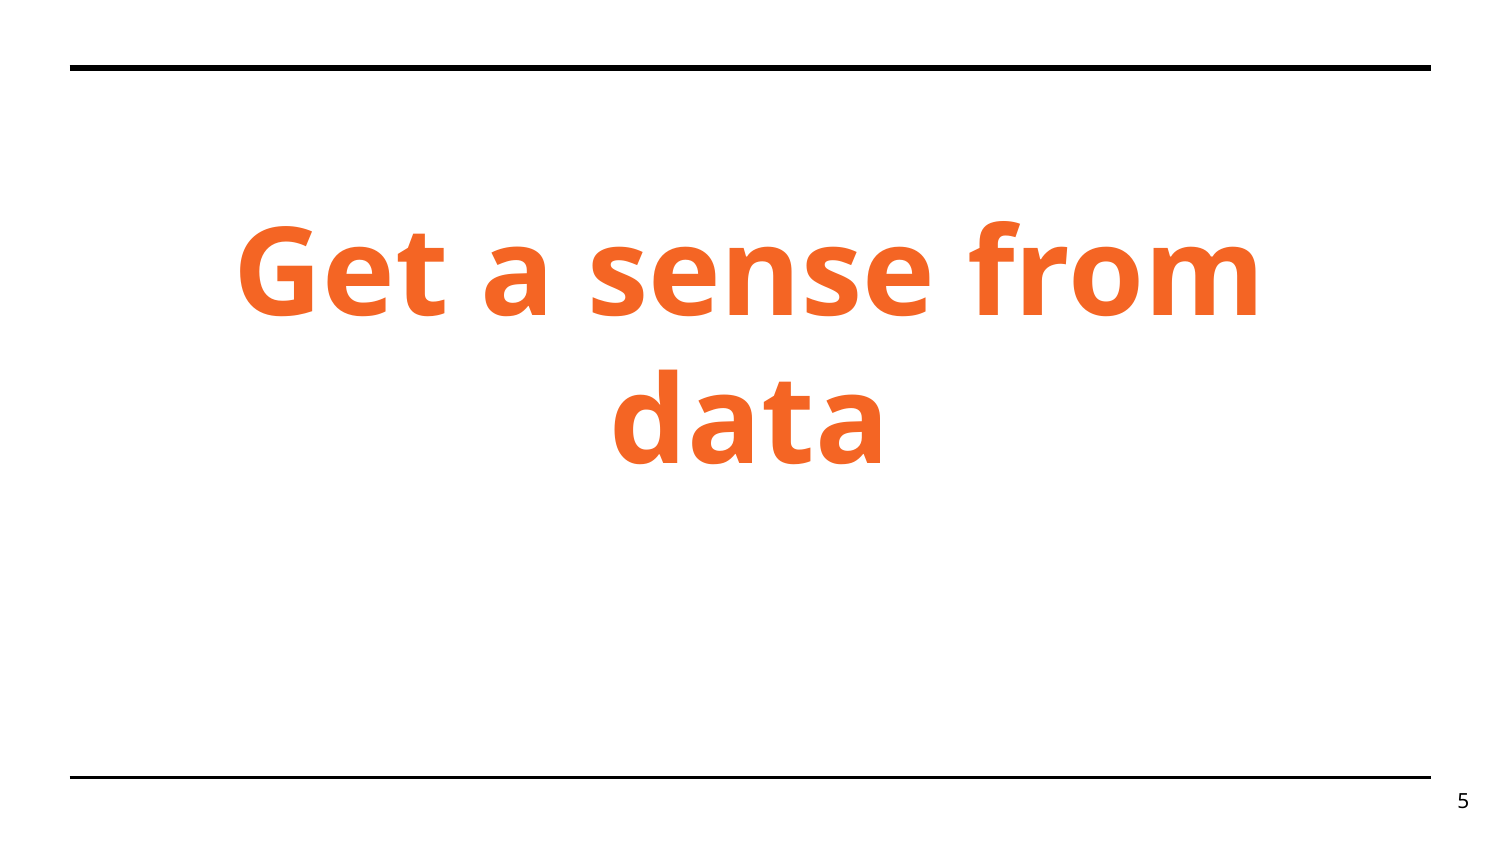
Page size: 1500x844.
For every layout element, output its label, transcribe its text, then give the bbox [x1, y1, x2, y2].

slide_number ‹#› [1394, 769, 1484, 834]
title Get a sense from data [140, 214, 1360, 467]
